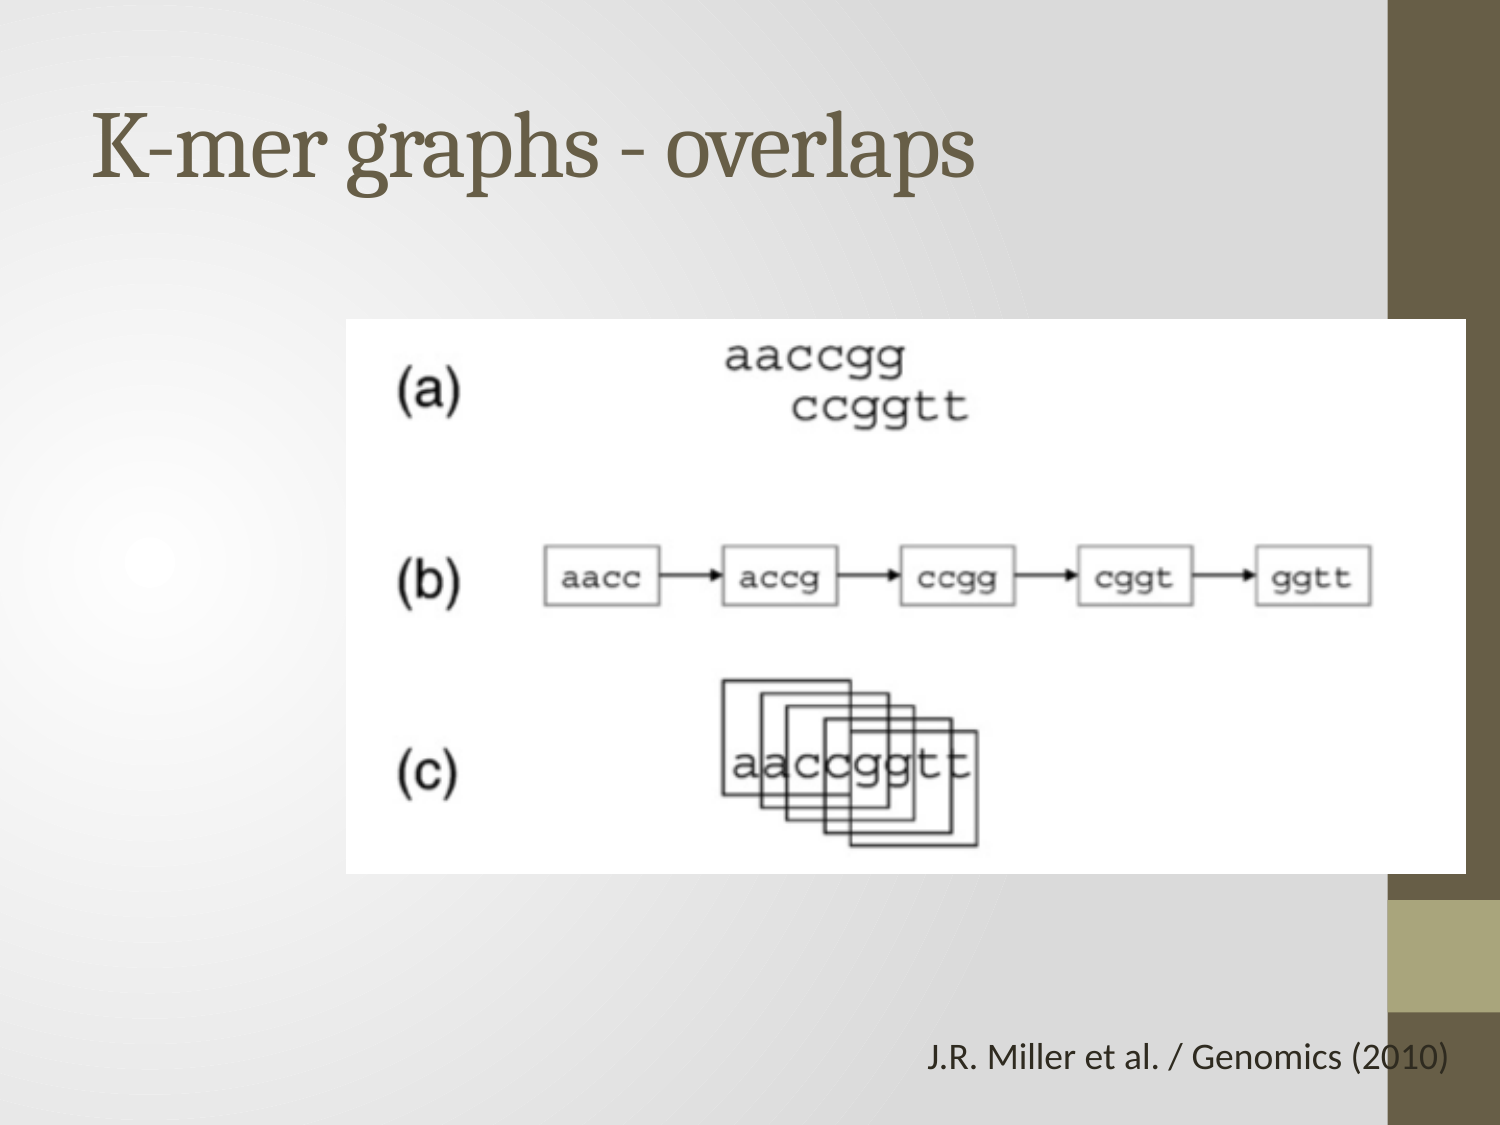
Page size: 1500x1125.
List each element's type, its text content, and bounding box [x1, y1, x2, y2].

title K-mer graphs - overlaps [75, 45, 1325, 233]
text_box J.R. Miller et al. / Genomics (2010) [912, 1024, 1465, 1085]
picture [346, 318, 1466, 875]
